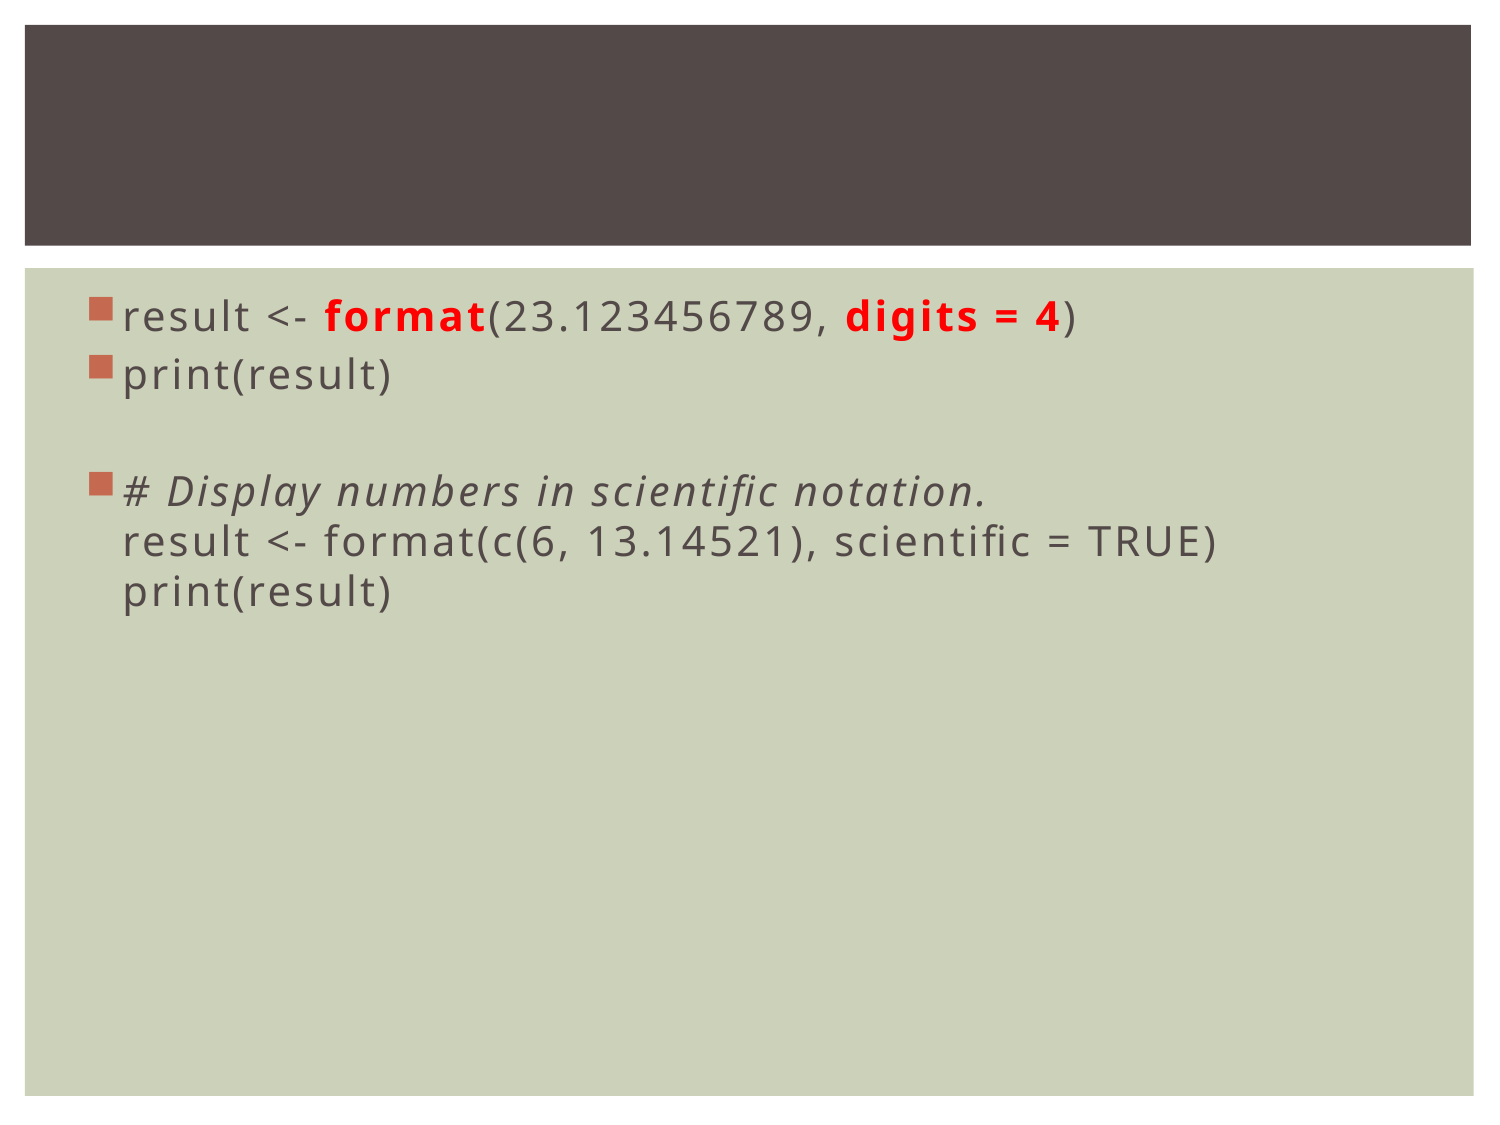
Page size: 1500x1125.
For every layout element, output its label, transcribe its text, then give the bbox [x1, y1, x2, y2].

list result <- format(23.123456789, digits = 4) print(result) # Display numbers in scientific notation. result <- format(c(6, 13.14521), scientific = TRUE) print(result) [62, 281, 1442, 1005]
